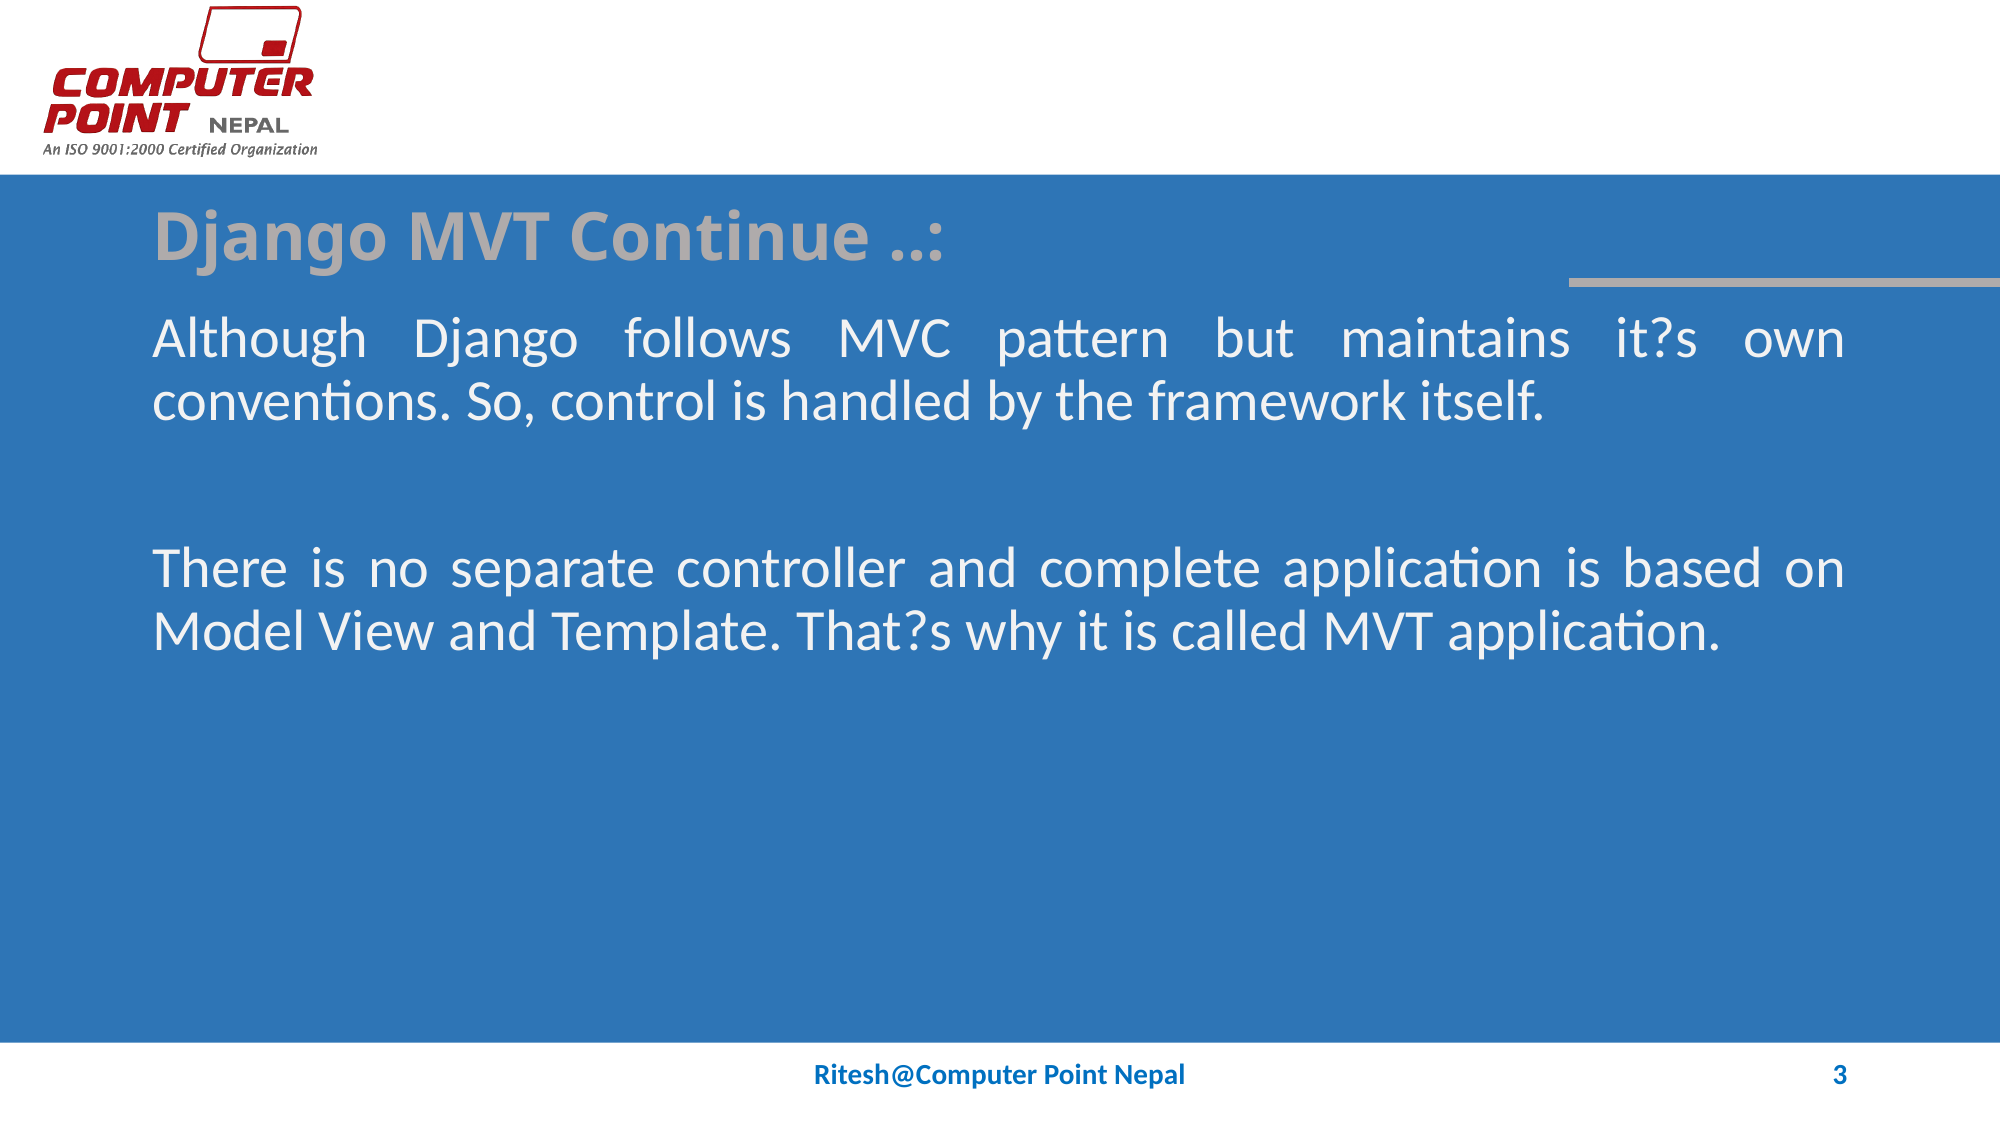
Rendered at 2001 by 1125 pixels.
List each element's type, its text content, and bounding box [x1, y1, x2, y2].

picture [33, 0, 332, 166]
slide_number 3 [1412, 1042, 1863, 1103]
list Although Django follows MVC pattern but maintains it?s own conventions. So, control is handled by the framework itself. There is no separate controller and complete application is based on Model View and Template. That?s why it is called MVT application. [137, 299, 1863, 1014]
footer Ritesh@Computer Point Nepal [662, 1042, 1338, 1103]
title Django MVT Continue ..: [137, 195, 1863, 283]
